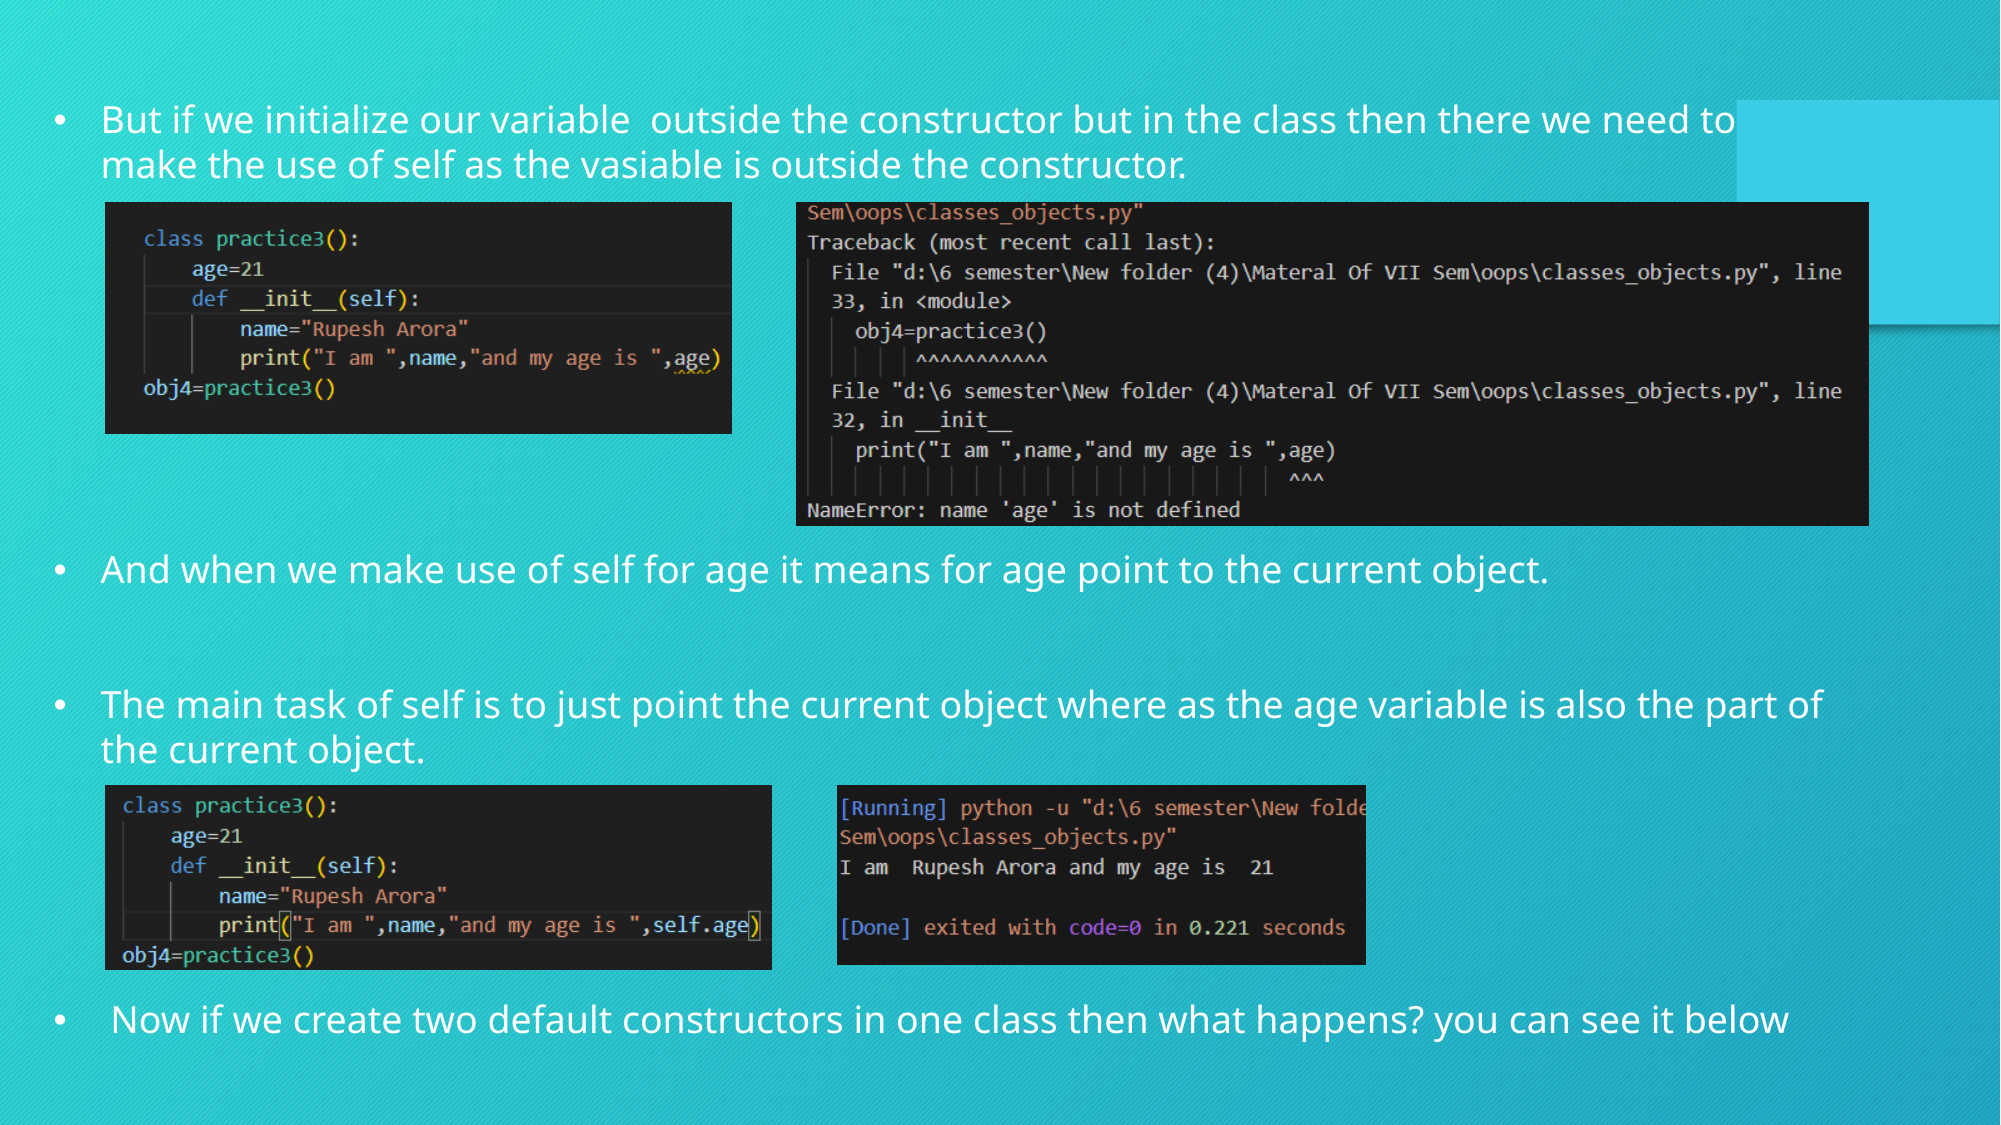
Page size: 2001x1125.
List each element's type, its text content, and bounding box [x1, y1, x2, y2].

picture [796, 201, 2000, 527]
picture [837, 785, 1366, 965]
text_box But if we initialize our variable outside the constructor but in the class then there we need to make the use of self as the vasiable is outside the constructor. And when we make use of self for age it means for age point to the current object. The main task of self is to just point the current object where as the age variable is also the part of the current object. Now if we create two default constructors in one class then what happens? you can see it below [39, 89, 1848, 1049]
picture [105, 785, 772, 970]
picture [105, 201, 732, 434]
